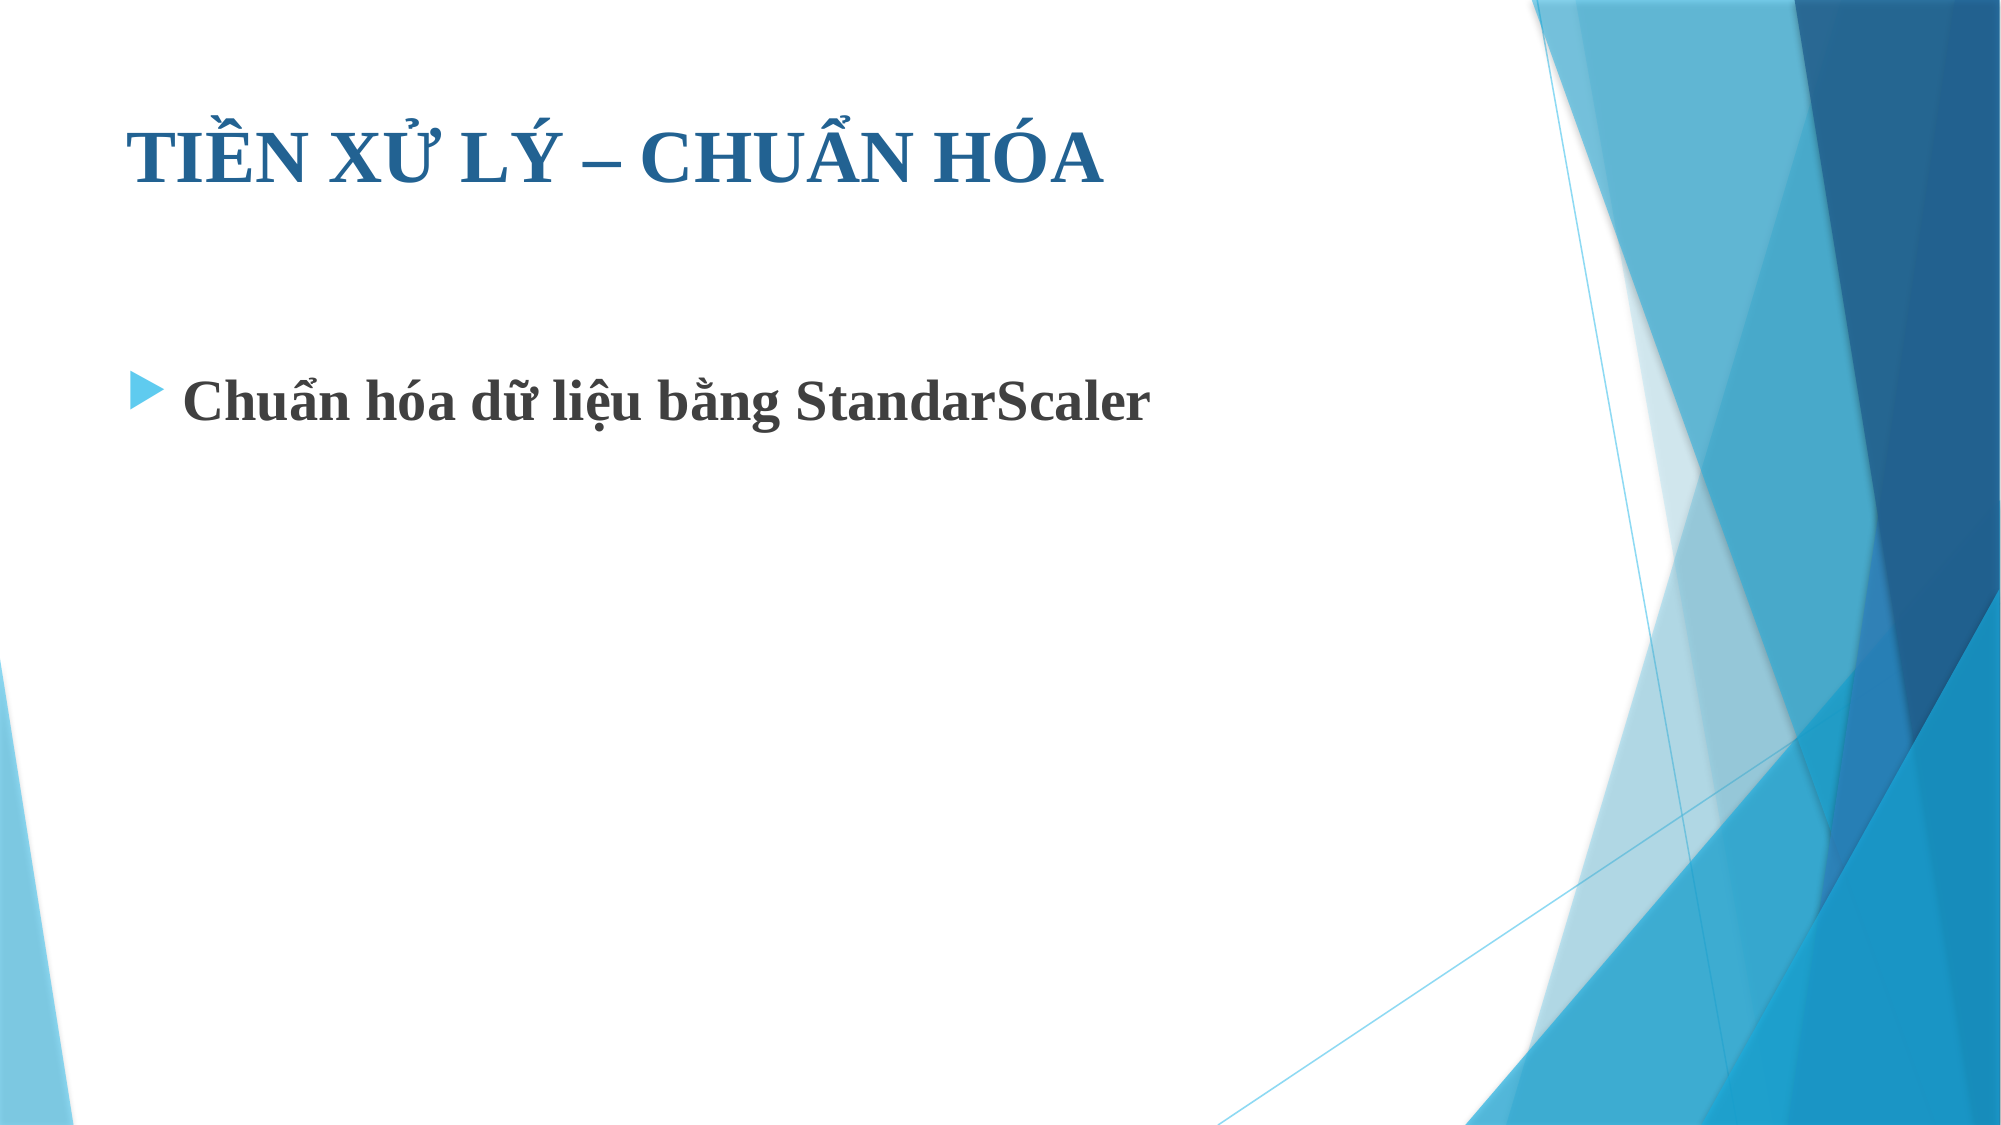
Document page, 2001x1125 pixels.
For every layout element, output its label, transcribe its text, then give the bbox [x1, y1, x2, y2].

title TIỀN XỬ LÝ – CHUẨN HÓA [111, 99, 1522, 317]
list Chuẩn hóa dữ liệu bằng StandarScaler [111, 354, 1522, 992]
